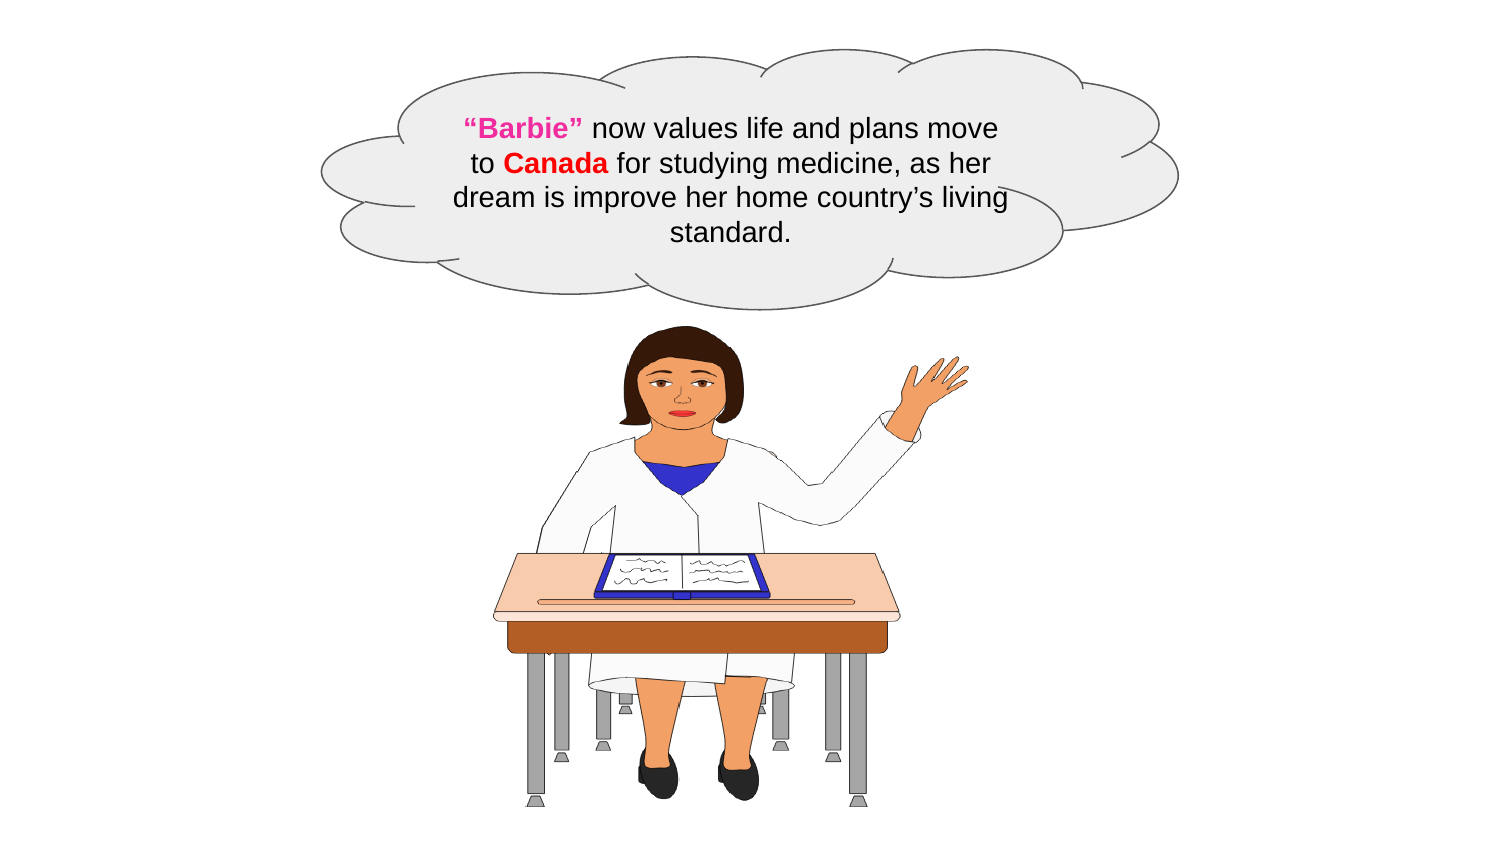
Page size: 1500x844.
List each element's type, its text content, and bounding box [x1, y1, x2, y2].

text_box [321, 49, 1179, 310]
text_box “Barbie” now values life and plans move to Canada for studying medicine, as her dream is improve her home country’s living standard. [436, 120, 1027, 237]
picture [425, 326, 1038, 807]
